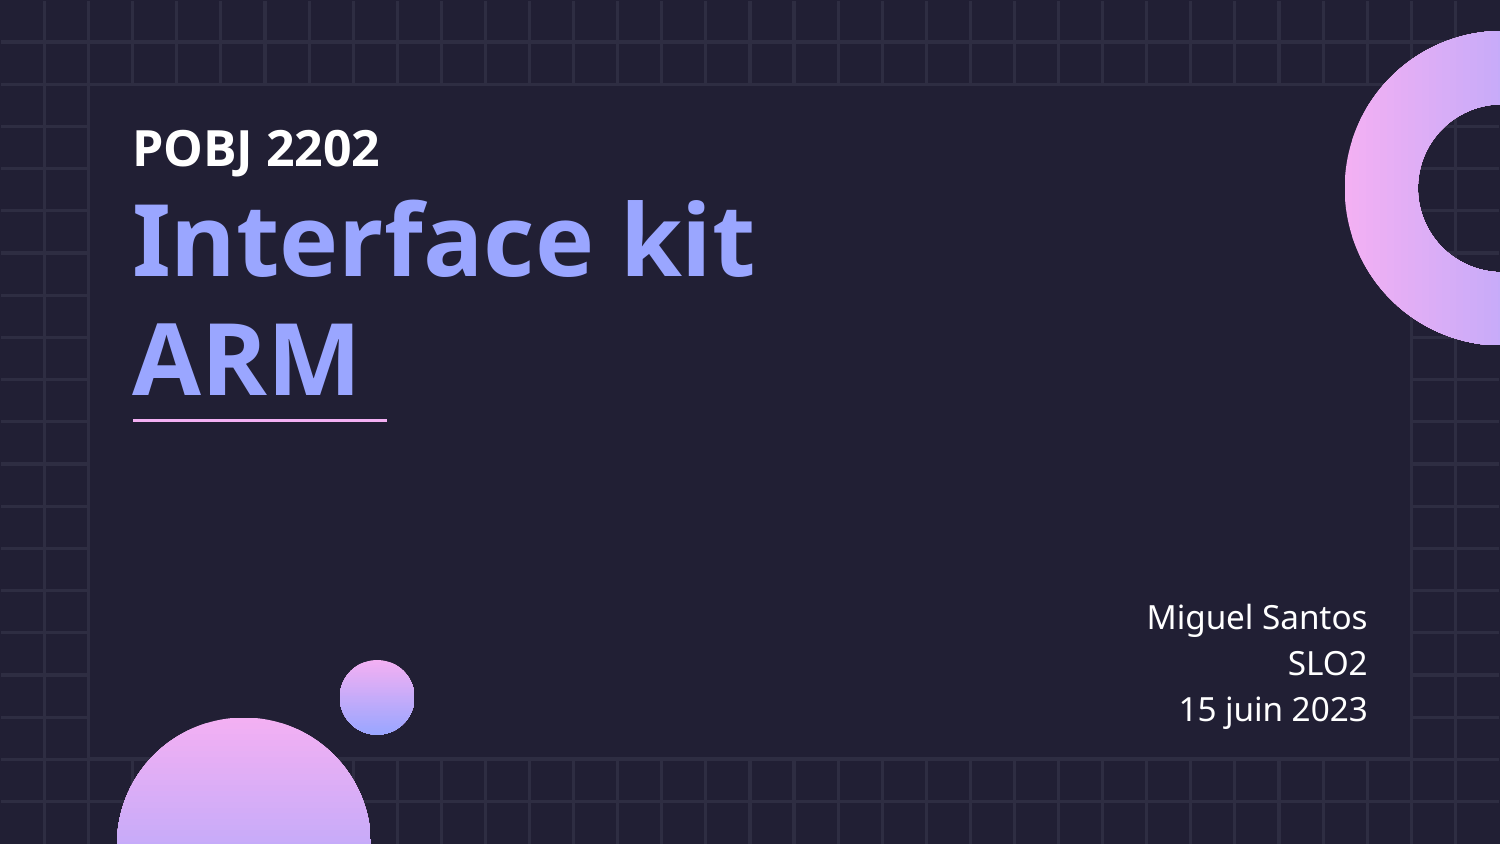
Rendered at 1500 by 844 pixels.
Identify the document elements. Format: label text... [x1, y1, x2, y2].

subtitle Miguel Santos SLO2 15 juin 2023 [975, 532, 1383, 743]
title POBJ 2202 Interface kit ARM [116, 100, 1000, 389]
text_box [339, 660, 415, 735]
text_box [116, 717, 371, 844]
text_box [1344, 31, 1500, 346]
